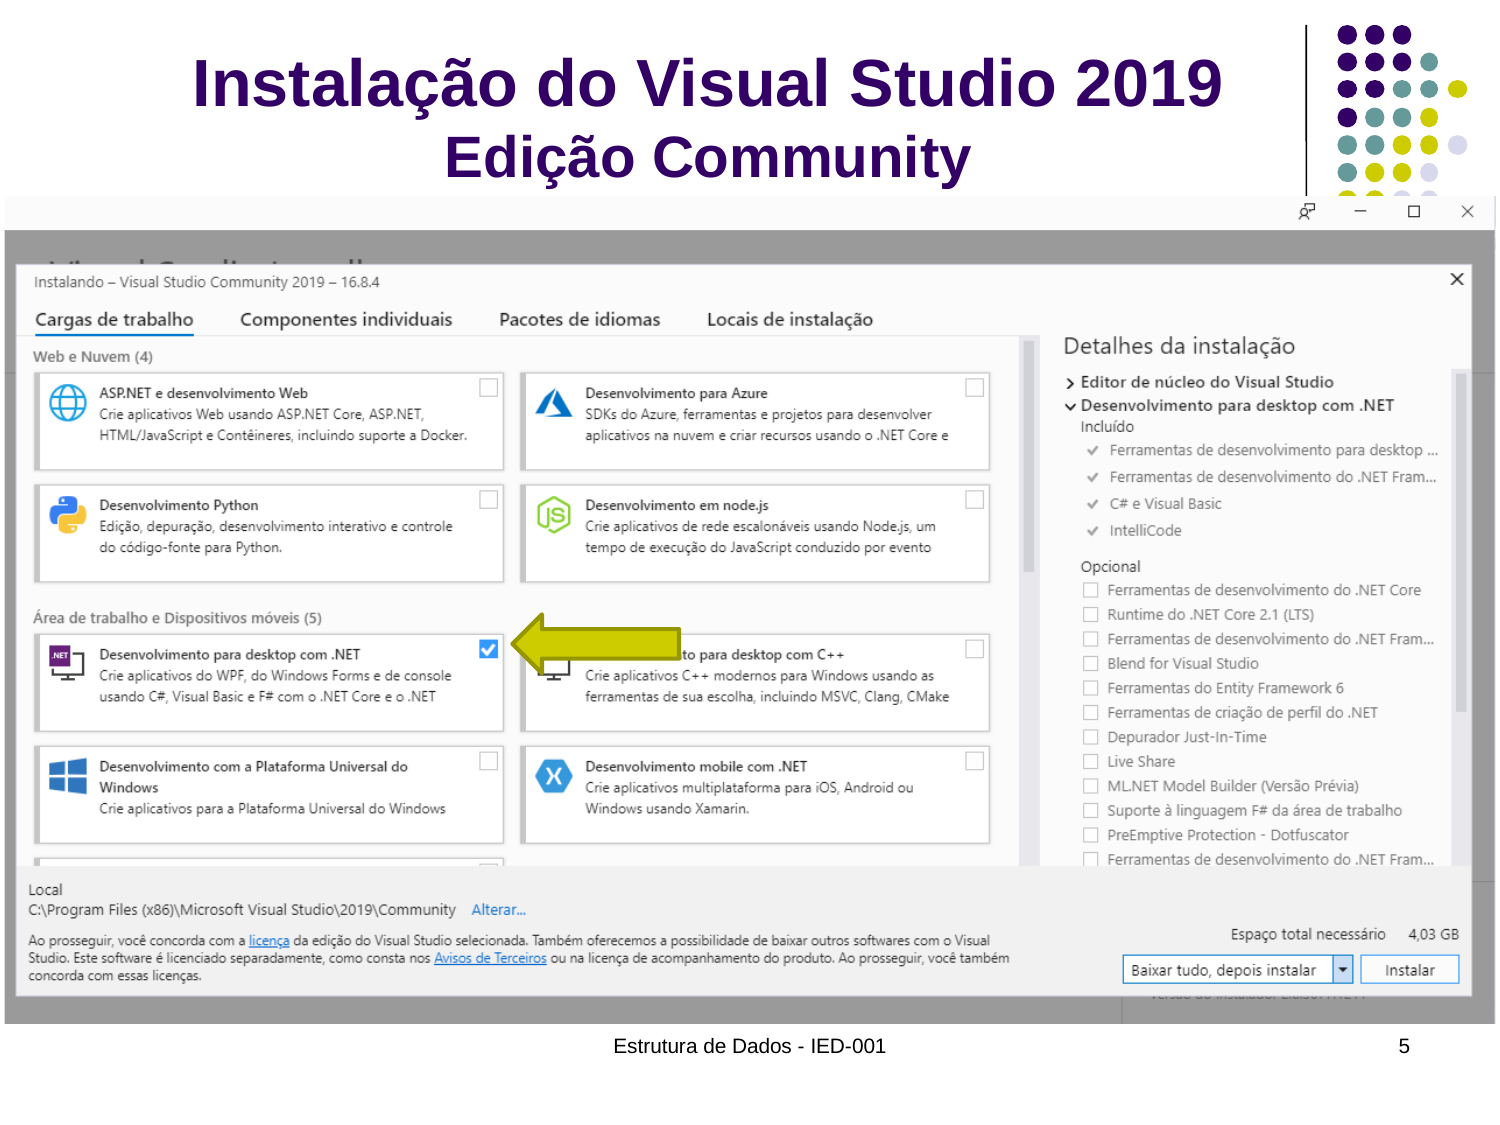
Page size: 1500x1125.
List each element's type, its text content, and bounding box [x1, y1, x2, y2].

picture [4, 196, 1496, 1024]
footer Estrutura de Dados - IED-001 [512, 1034, 988, 1101]
title Instalação do Visual Studio 2019 Edição Community [147, 38, 1270, 195]
slide_number 5 [1074, 1034, 1426, 1101]
